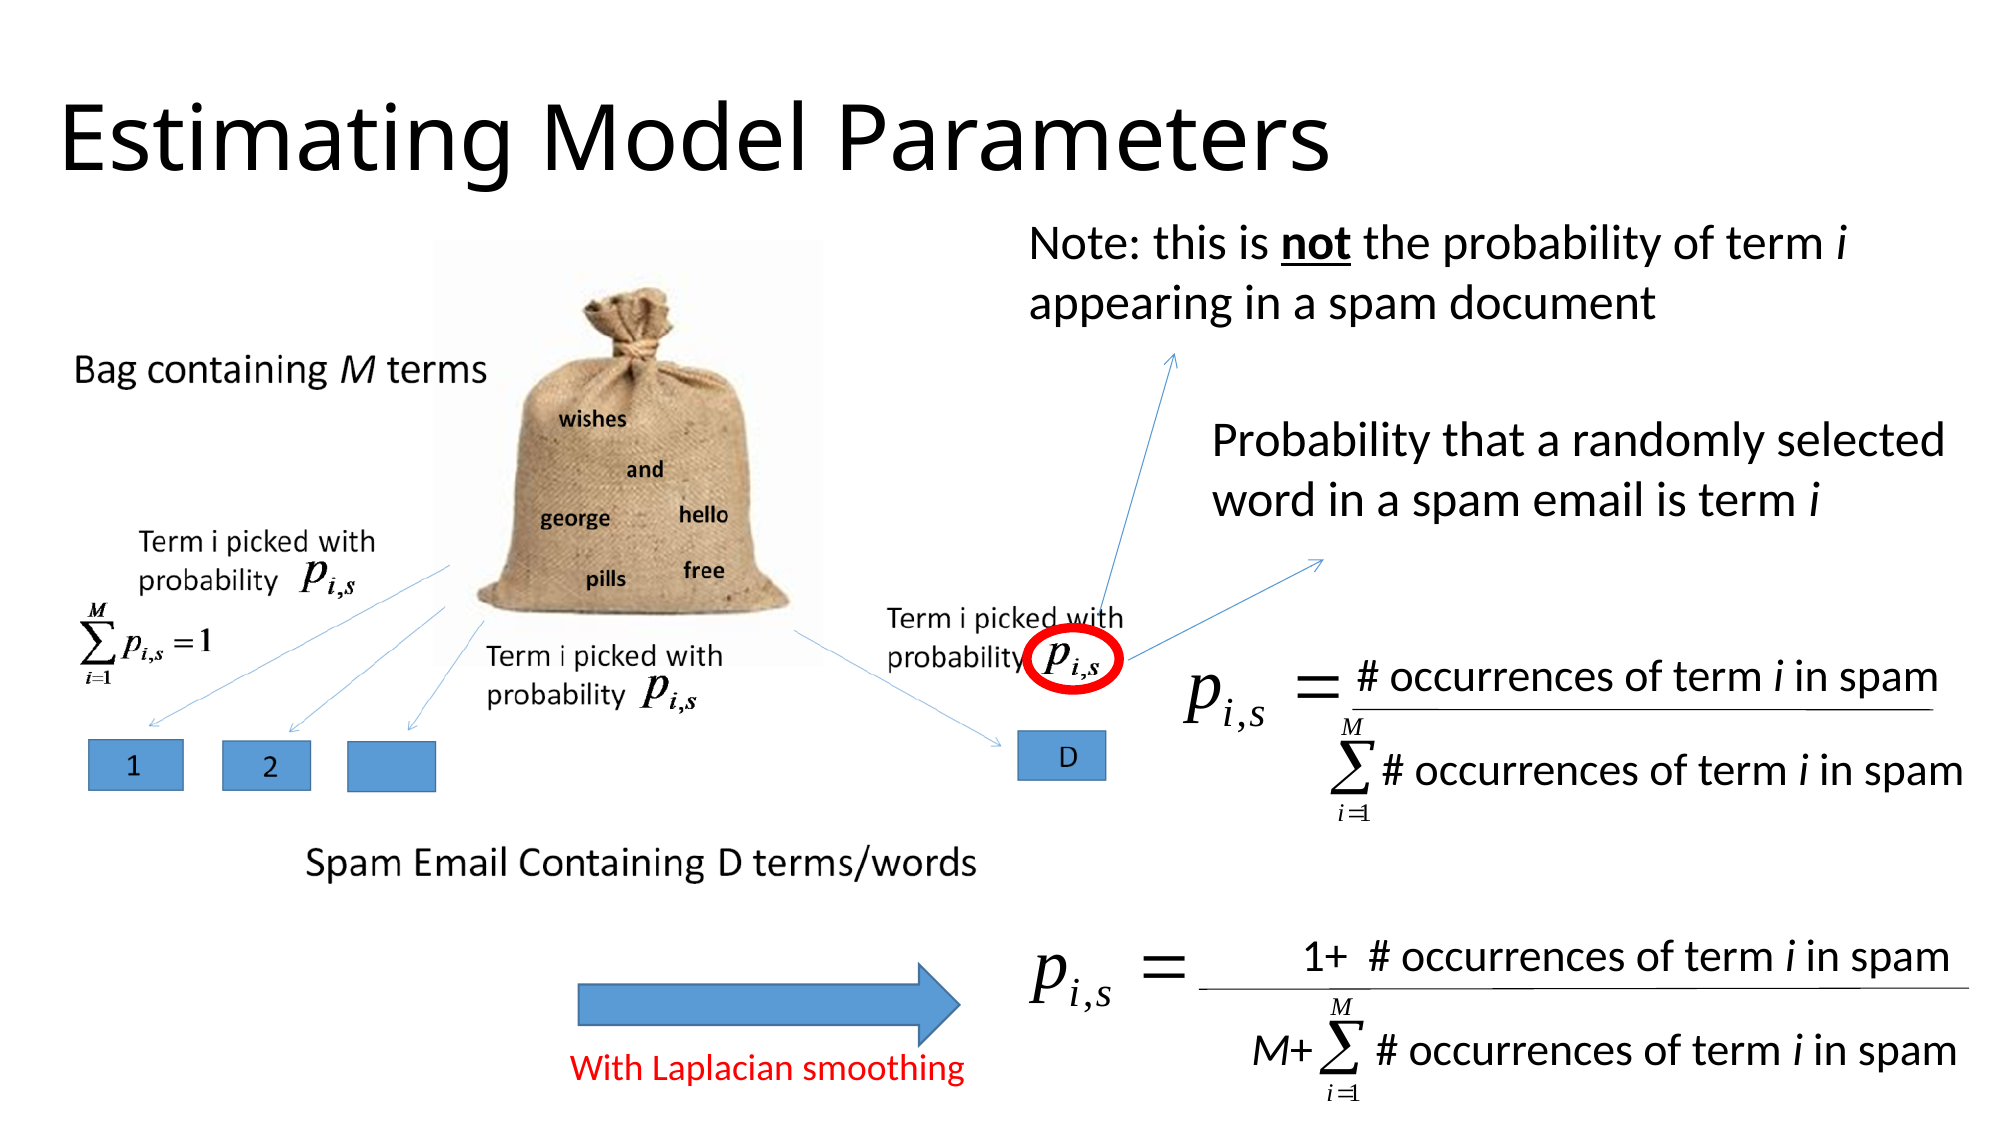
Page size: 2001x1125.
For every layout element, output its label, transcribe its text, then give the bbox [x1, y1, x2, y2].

text_box # occurrences of term i in spam [1398, 1011, 1974, 1082]
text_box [1167, 637, 1339, 750]
text_box Note: this is not the probability of term i appearing in a spam document [1013, 202, 1900, 338]
title Estimating Model Parameters [42, 32, 1768, 250]
text_box [577, 961, 961, 1035]
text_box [1324, 707, 1409, 832]
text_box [1128, 559, 1324, 661]
text_box # occurrences of term i in spam [1341, 638, 1955, 708]
text_box With Laplacian smoothing [555, 1035, 981, 1096]
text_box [1004, 446, 1269, 523]
text_box # occurrences of term i in spam [1409, 732, 1980, 802]
text_box 1+ # occurrences of term i in spam [1286, 917, 1966, 988]
text_box Probability that a randomly selected word in a spam email is term i [1197, 398, 2000, 534]
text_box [1013, 917, 1186, 1030]
picture [46, 239, 1196, 894]
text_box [1313, 986, 1398, 1111]
text_box M+ [1236, 1011, 1313, 1082]
